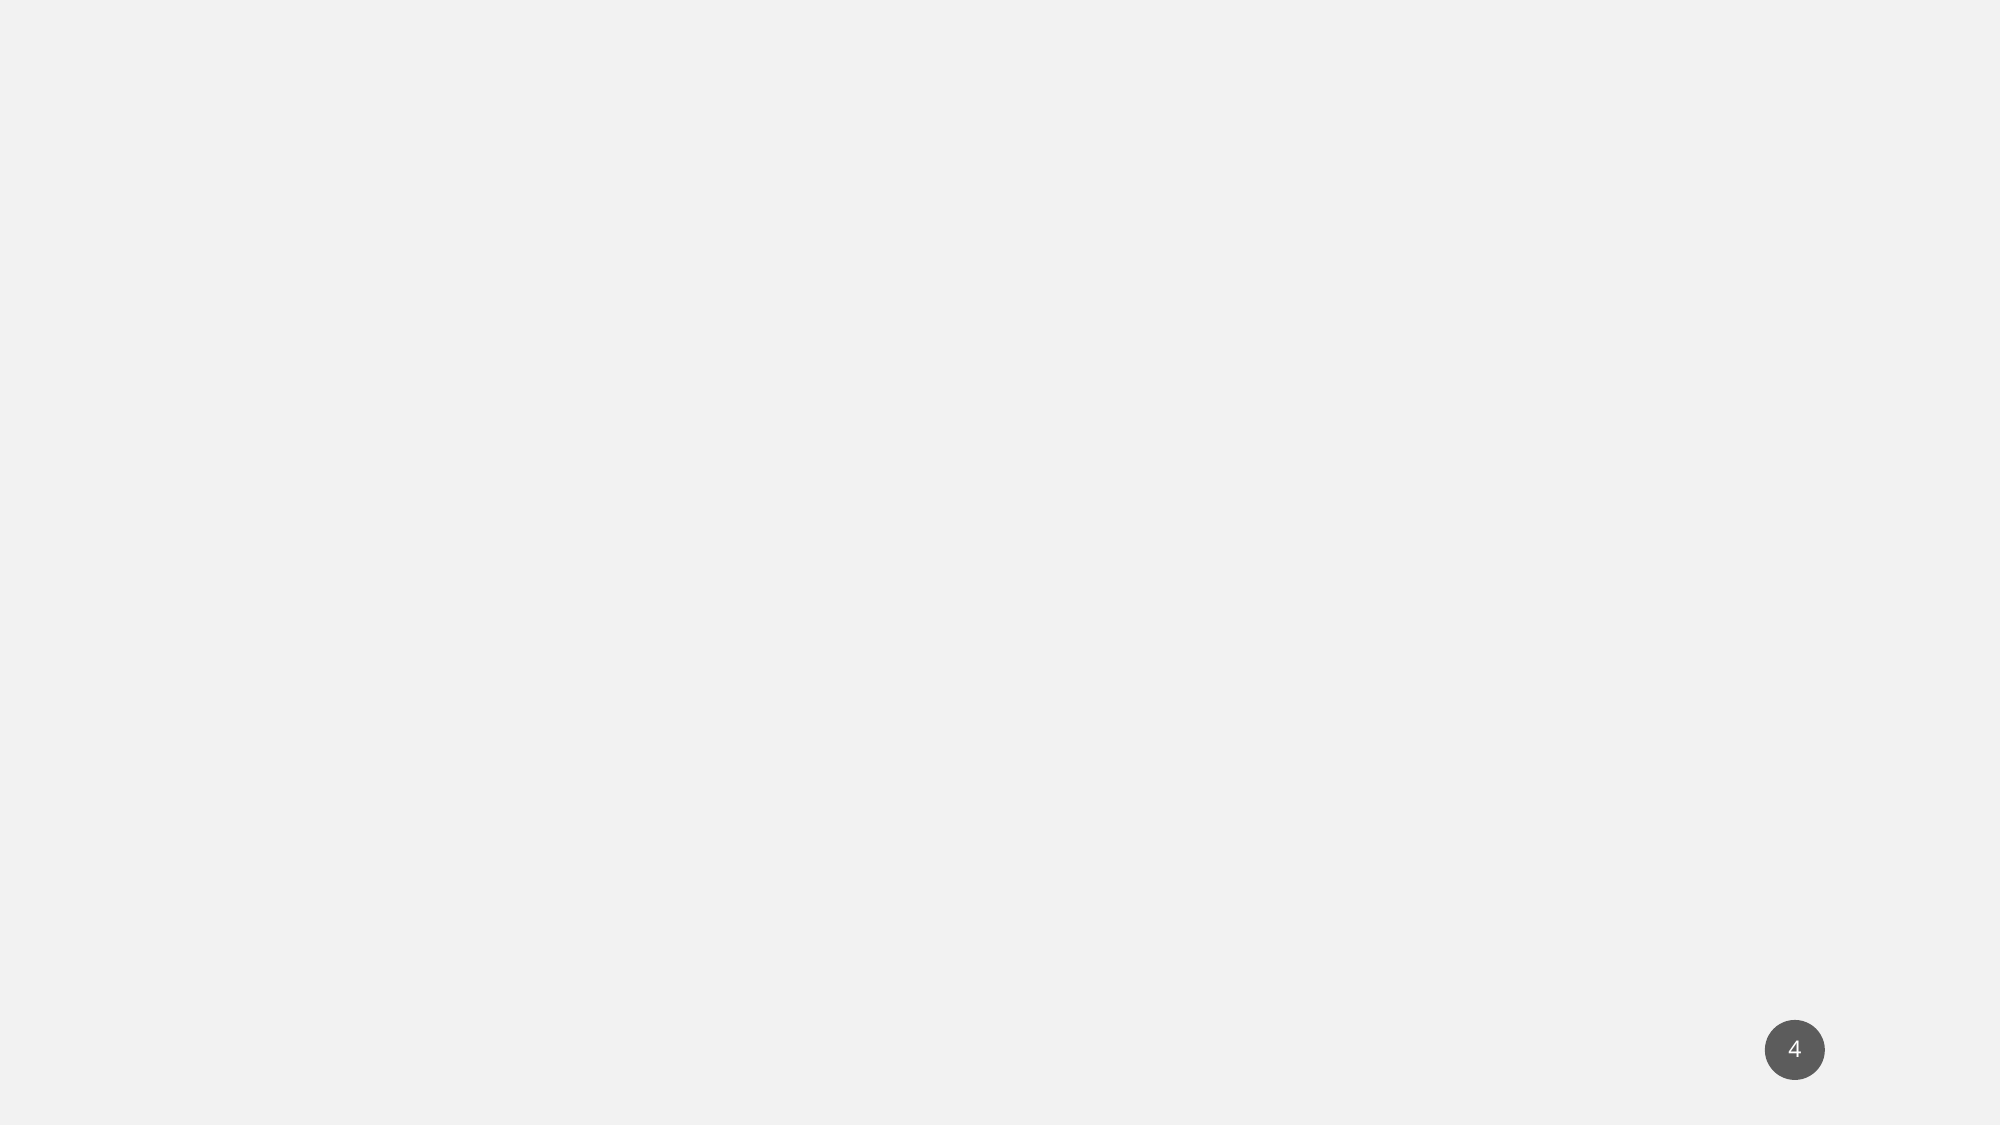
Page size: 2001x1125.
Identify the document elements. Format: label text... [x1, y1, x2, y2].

slide_number 4 [1764, 1019, 1825, 1080]
